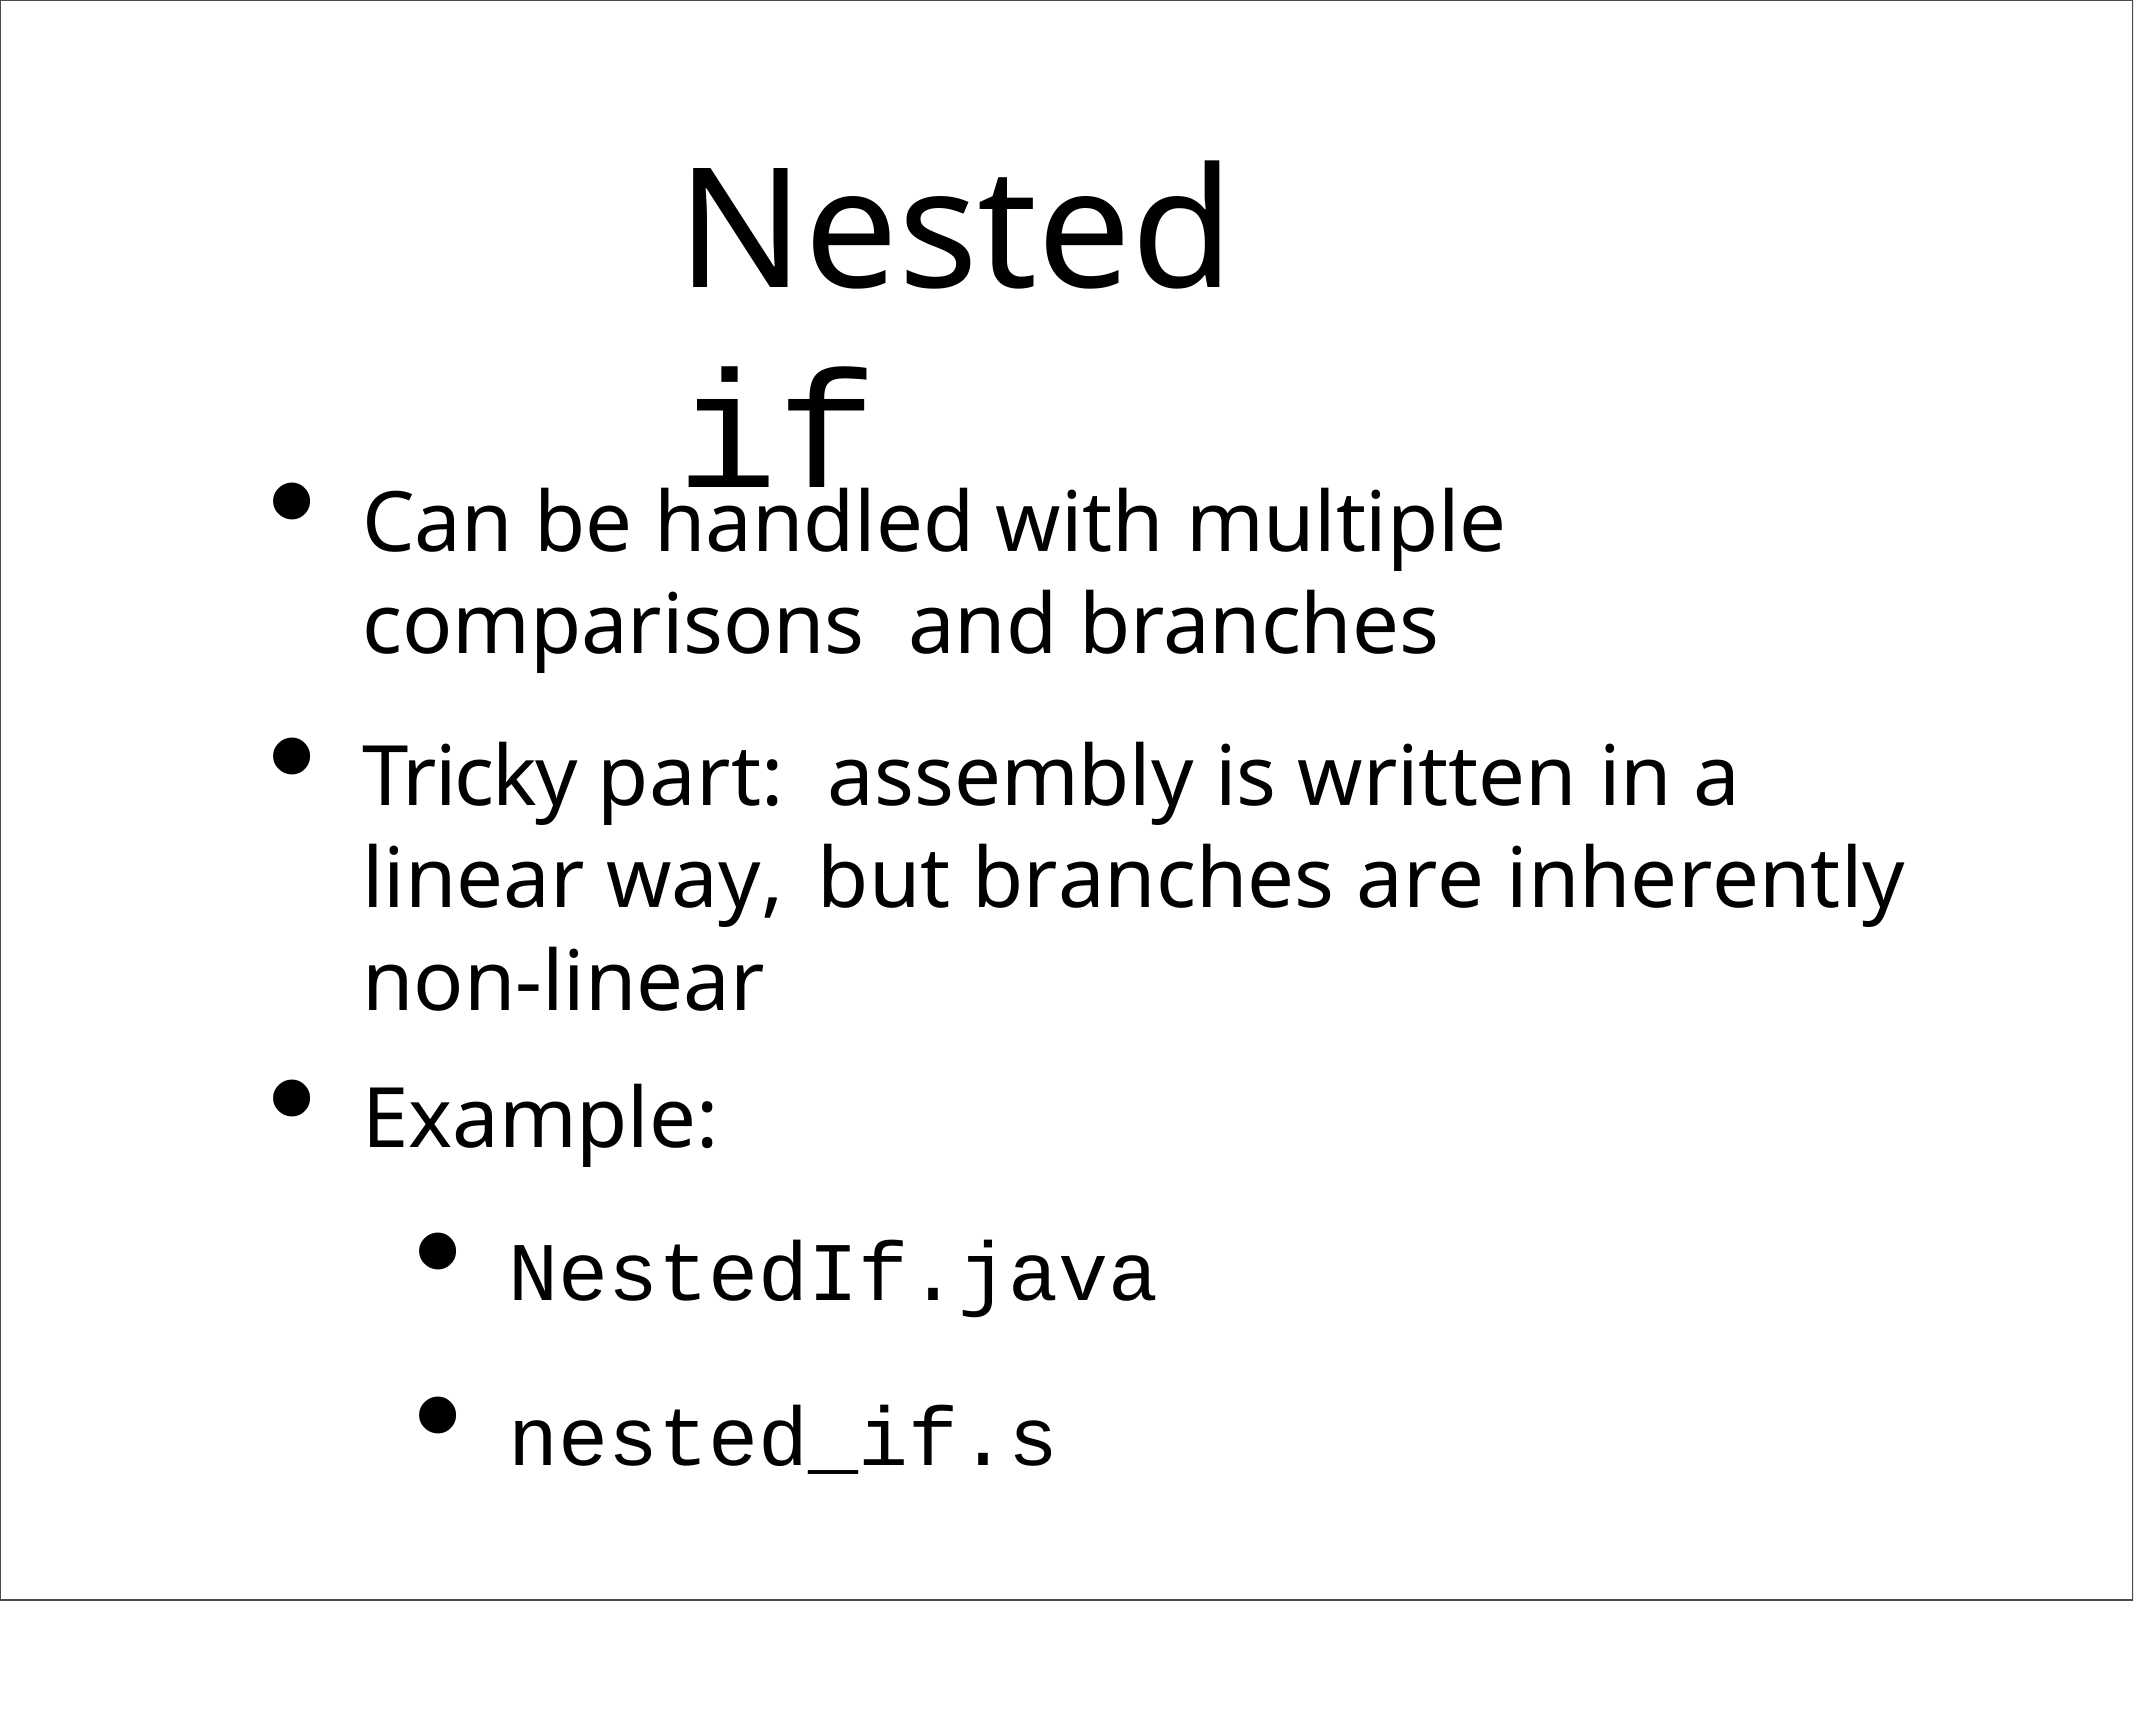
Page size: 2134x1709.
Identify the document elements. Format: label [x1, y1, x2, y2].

text_box [0, 0, 2134, 1600]
